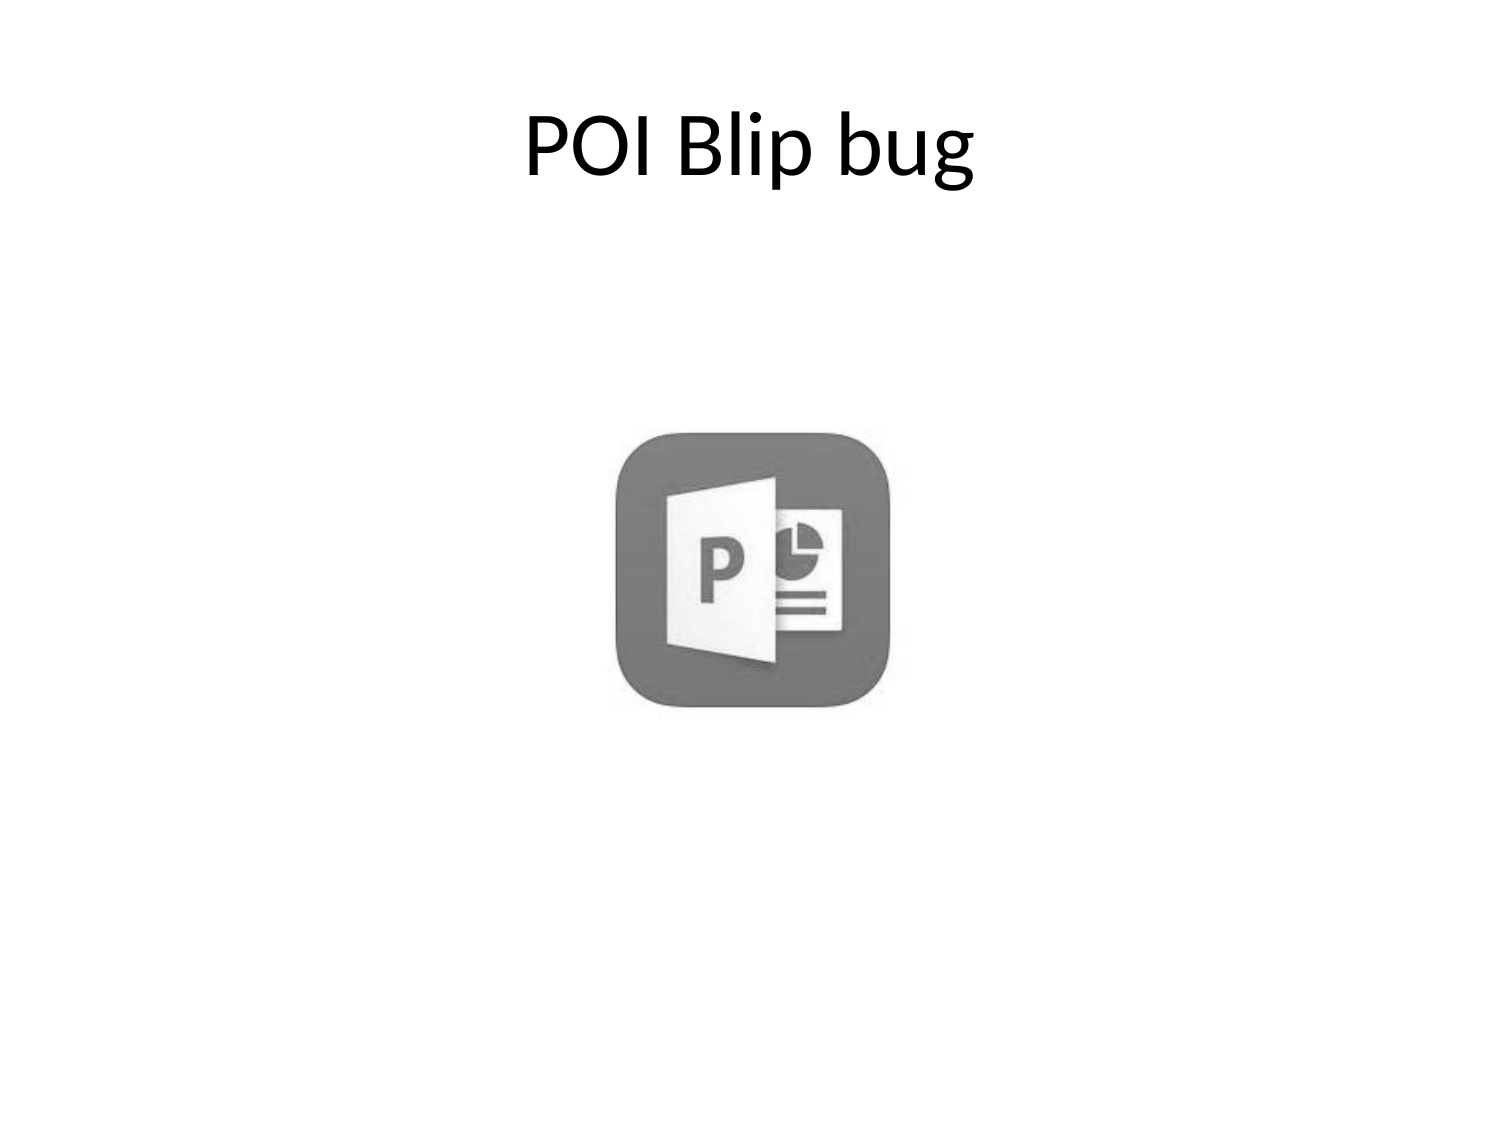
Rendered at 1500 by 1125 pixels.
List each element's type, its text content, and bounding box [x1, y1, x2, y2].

picture [558, 405, 942, 720]
title POI Blip bug [75, 45, 1425, 233]
